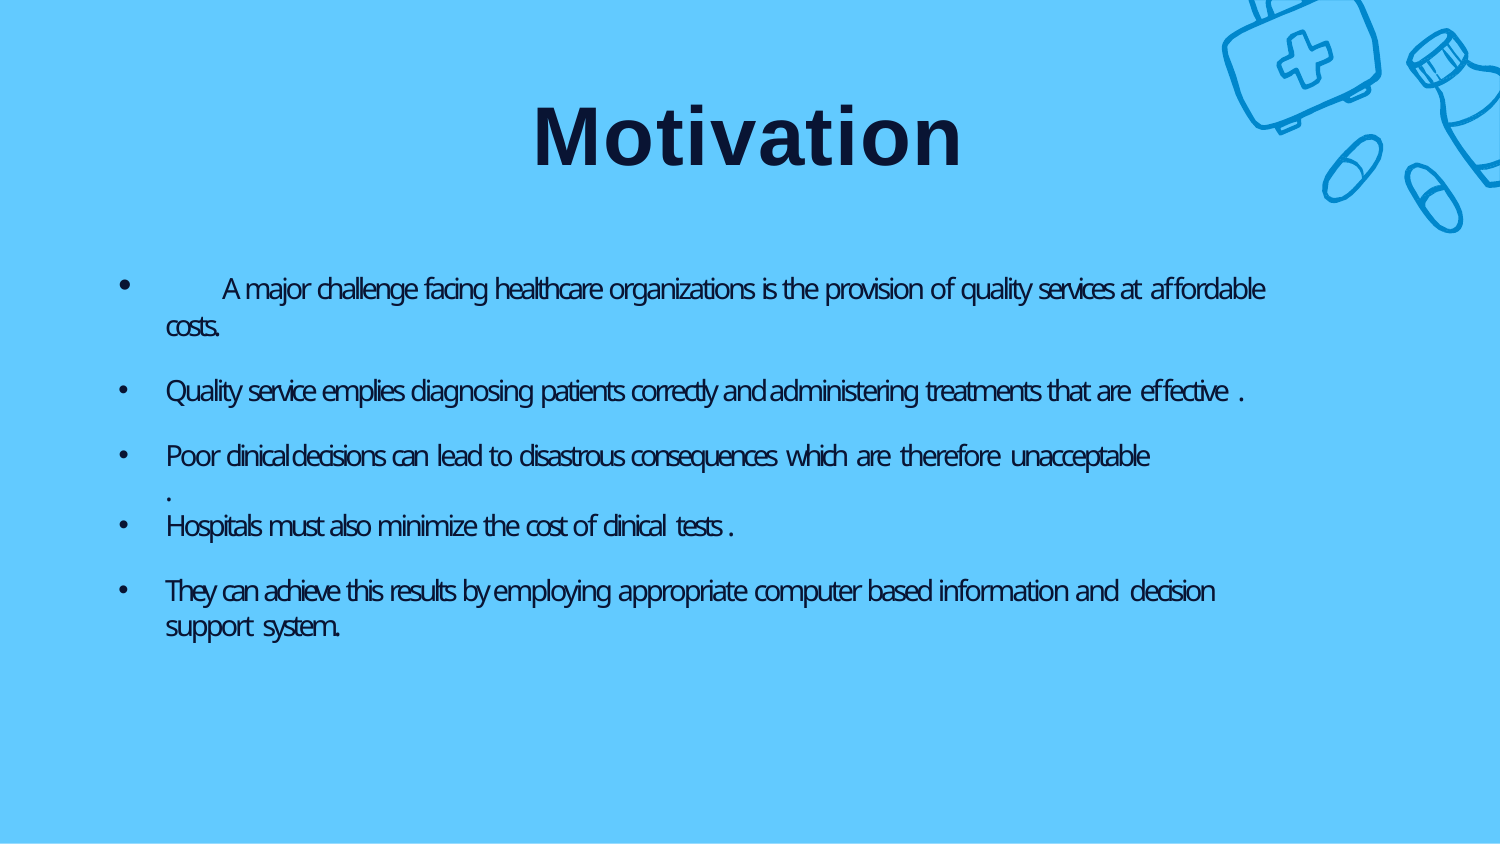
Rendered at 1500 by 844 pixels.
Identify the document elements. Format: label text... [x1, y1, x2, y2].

text_box [1221, 0, 1382, 136]
text_box [1406, 28, 1500, 188]
text_box [1404, 162, 1464, 234]
text_box A major challenge facing healthcare organizations is the provision of quality services at affordable costs. Quality service emplies diagnosing patients correctly and administering treatments that are effective . Poor clinical decisions can lead to disastrous consequences which are therefore unacceptable . Hospitals must also minimize the cost of clinical tests . They can achieve this results by employing appropriate computer based information and decision support system. [116, 260, 1363, 642]
title Motivation [530, 80, 970, 224]
text_box [1322, 133, 1384, 204]
